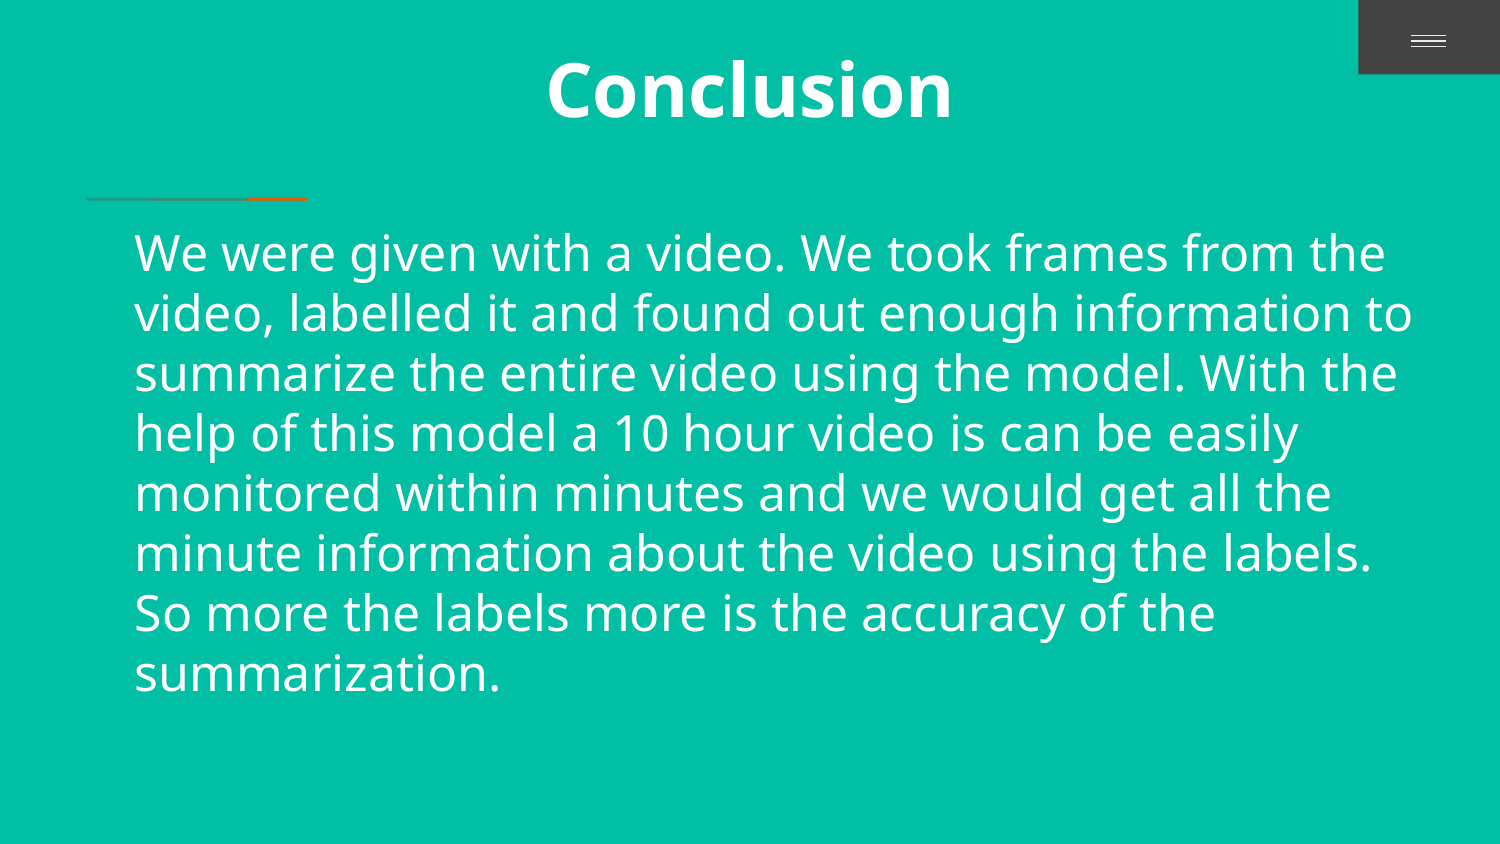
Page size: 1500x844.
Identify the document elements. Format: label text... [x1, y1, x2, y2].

text_box We were given with a video. We took frames from the video, labelled it and found out enough information to summarize the entire video using the model. With the help of this model a 10 hour video is can be easily monitored within minutes and we would get all the minute information about the video using the labels. So more the labels more is the accuracy of the summarization. [119, 206, 1436, 810]
title Conclusion [119, 27, 1381, 164]
